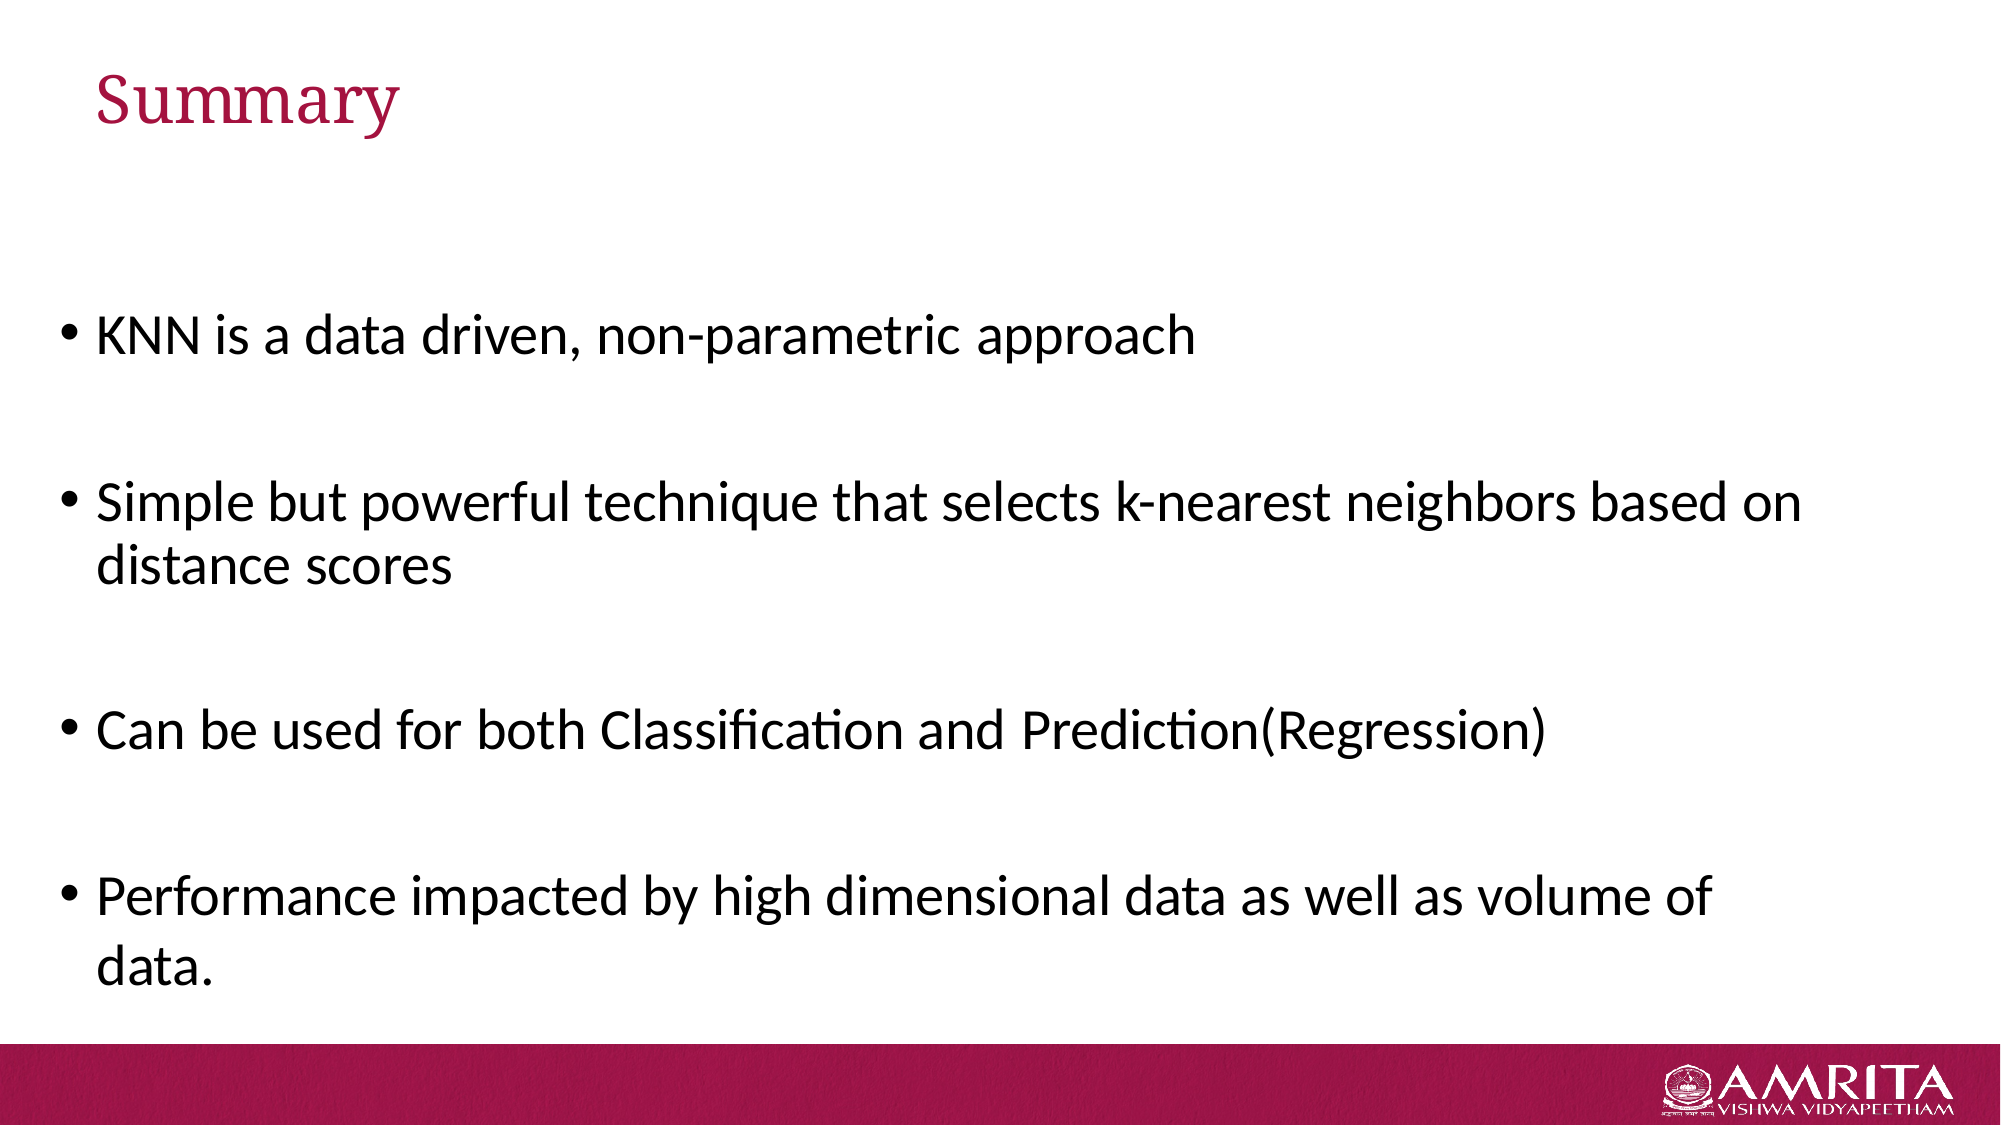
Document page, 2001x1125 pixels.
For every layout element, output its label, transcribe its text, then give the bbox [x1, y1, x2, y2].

picture [0, 1044, 2001, 1125]
text_box KNN is a data driven, non-parametric approach Simple but powerful technique that selects k-nearest neighbors based on distance scores Can be used for both Classification and Prediction(Regression) Performance impacted by high dimensional data as well as volume of data. [57, 294, 1865, 998]
title Summary [93, 0, 1933, 191]
